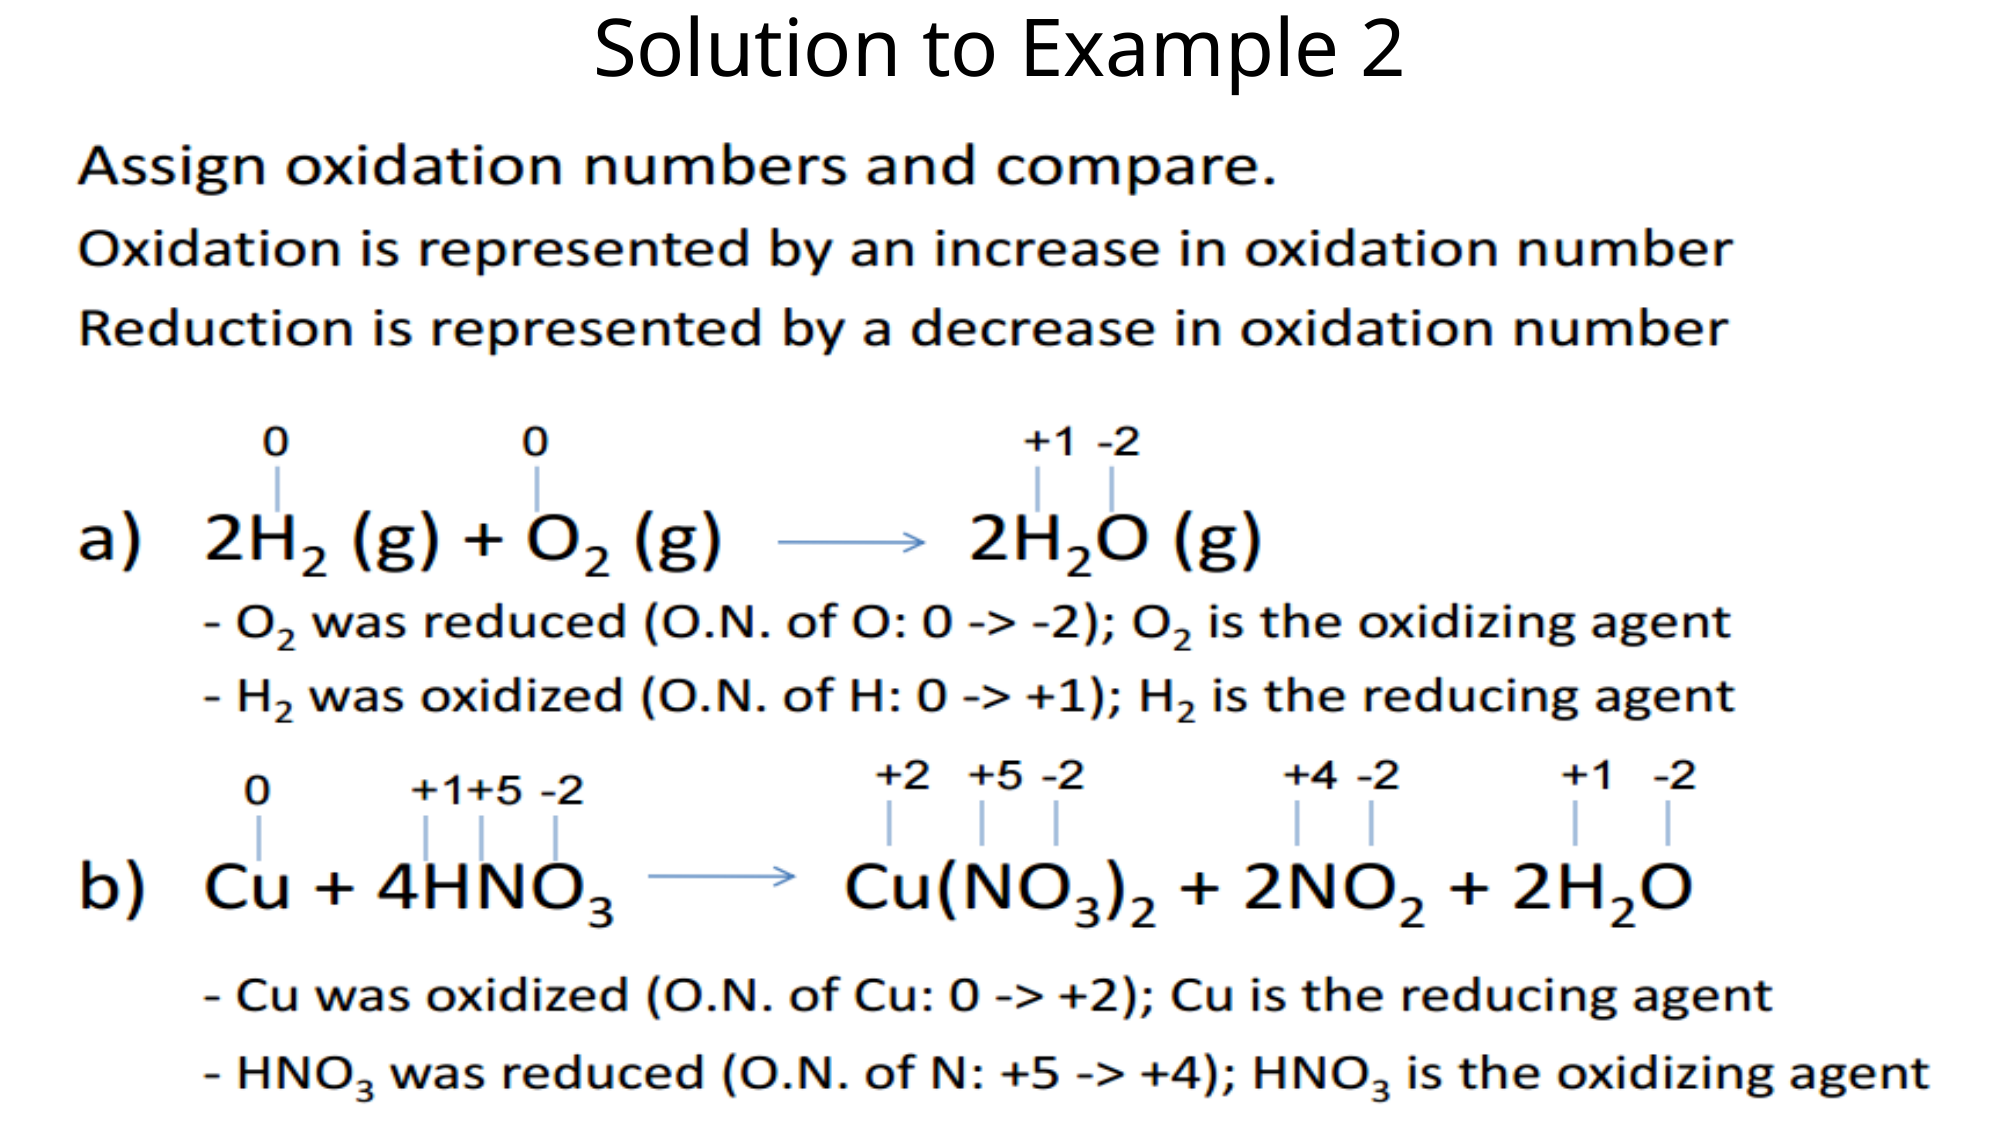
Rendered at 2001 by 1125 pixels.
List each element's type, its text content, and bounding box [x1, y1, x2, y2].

title Solution to Example 2 [137, 0, 1863, 102]
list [0, 124, 2000, 1125]
